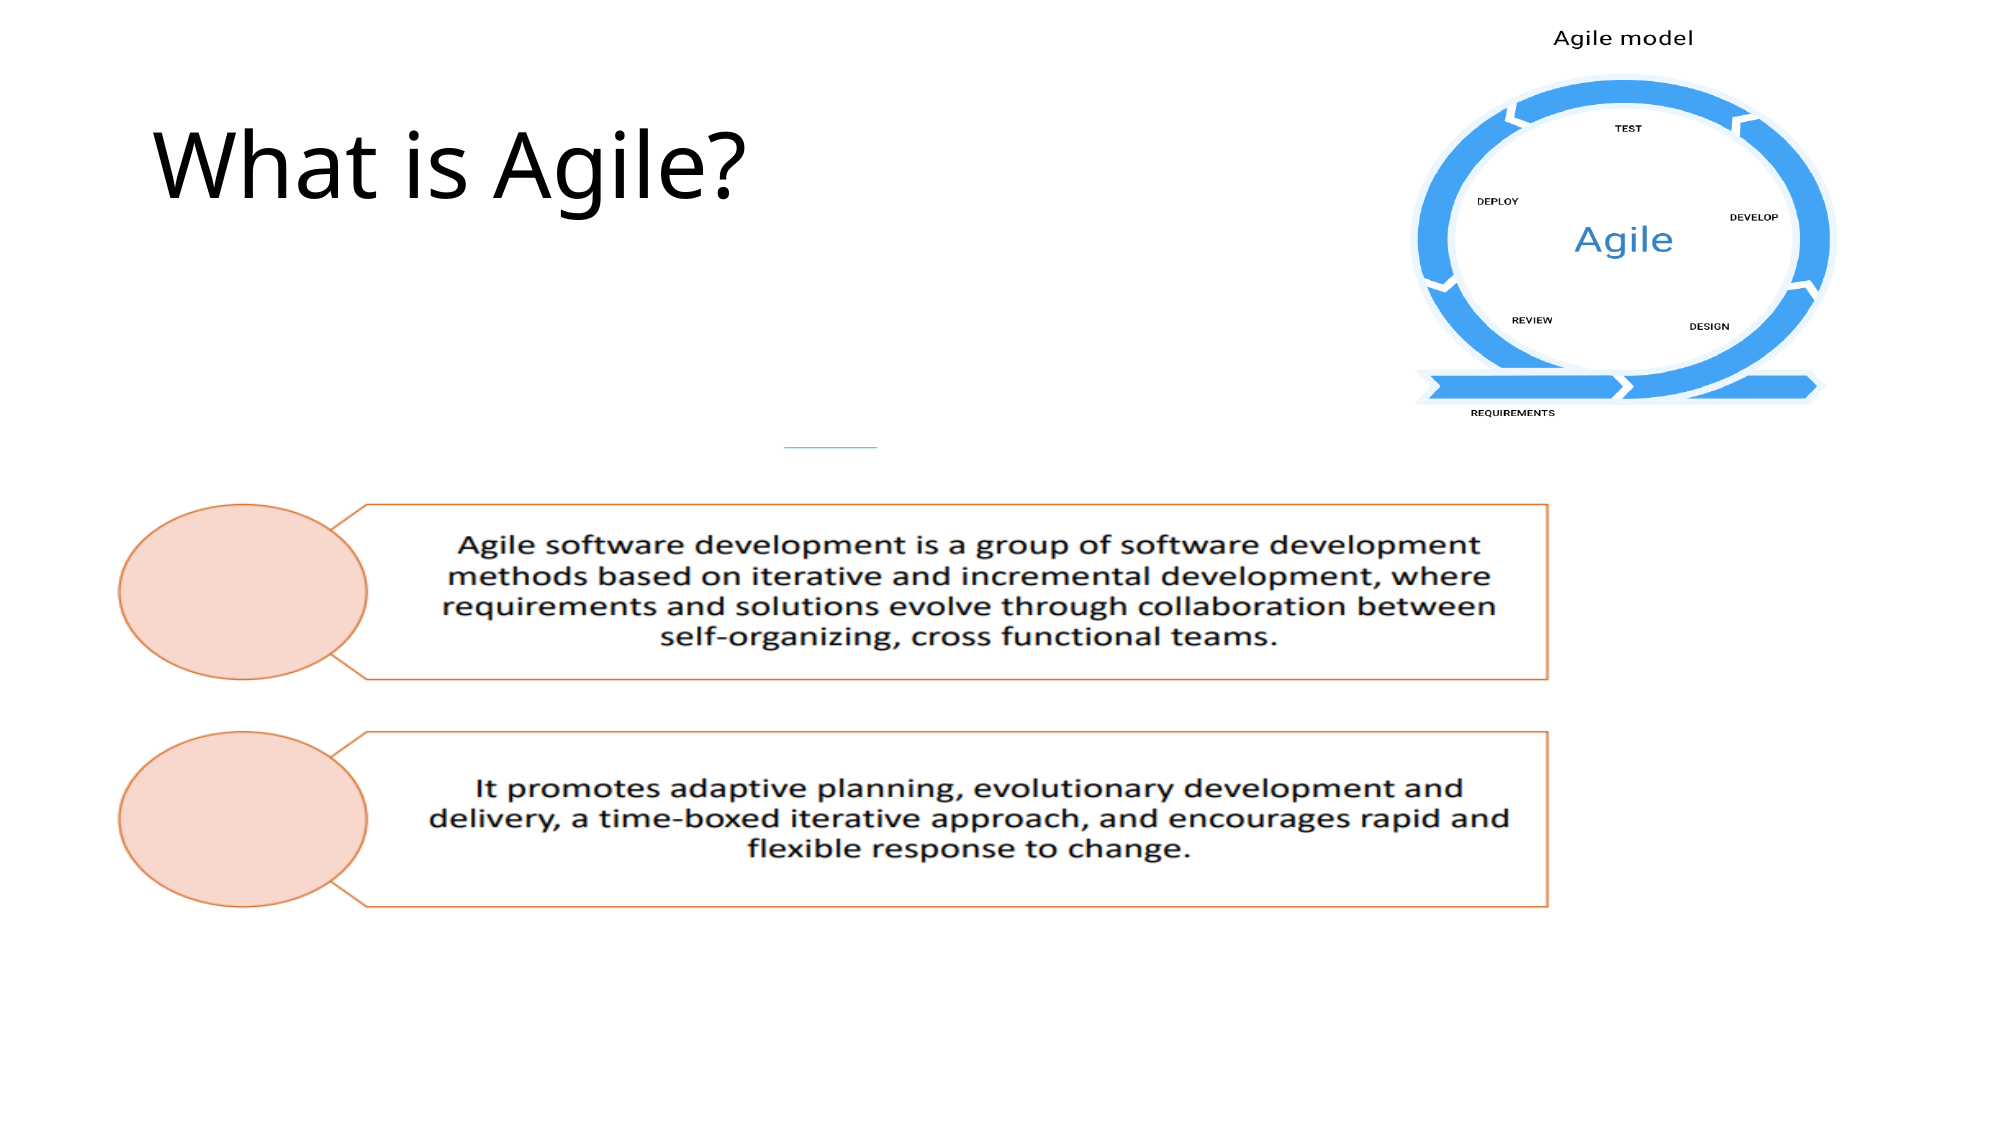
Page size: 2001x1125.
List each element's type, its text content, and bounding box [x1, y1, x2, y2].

picture [1325, 3, 1922, 448]
title What is Agile? [137, 59, 1325, 278]
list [0, 447, 1659, 928]
